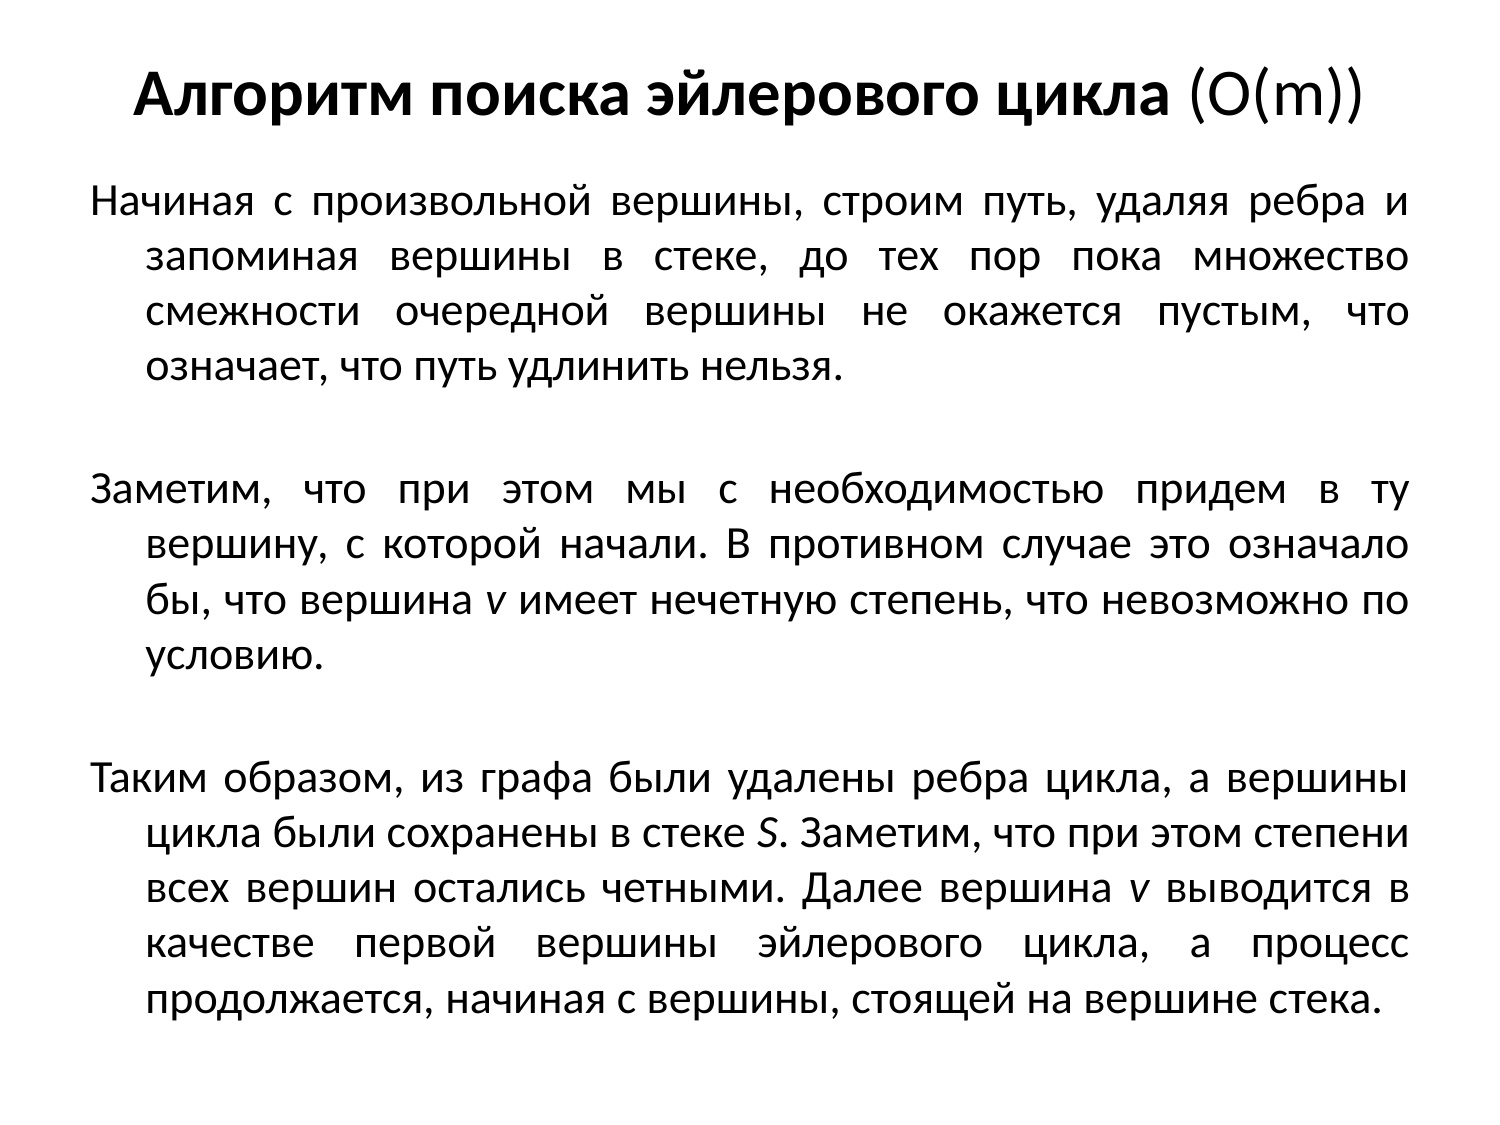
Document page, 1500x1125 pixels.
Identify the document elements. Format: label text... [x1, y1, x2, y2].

title Алгоритм поиска эйлерового цикла (О(m)) [75, 45, 1425, 153]
list Начиная с произвольной вершины, строим путь, удаляя ребра и запоминая вершины в стеке, до тех пор пока множество смежности очередной вершины не окажется пустым, что означает, что путь удлинить нельзя. Заметим, что при этом мы с необходимостью придем в ту вершину, с которой начали. В противном случае это означало бы, что вершина v имеет нечетную степень, что невозможно по условию. Таким образом, из графа были удалены ребра цикла, а вершины цикла были сохранены в стеке S. Заметим, что при этом степени всех вершин остались четными. Далее вершина v выводится в качестве первой вершины эйлерового цикла, а процесс продолжается, начиная с вершины, стоящей на вершине стека. [75, 164, 1425, 1090]
